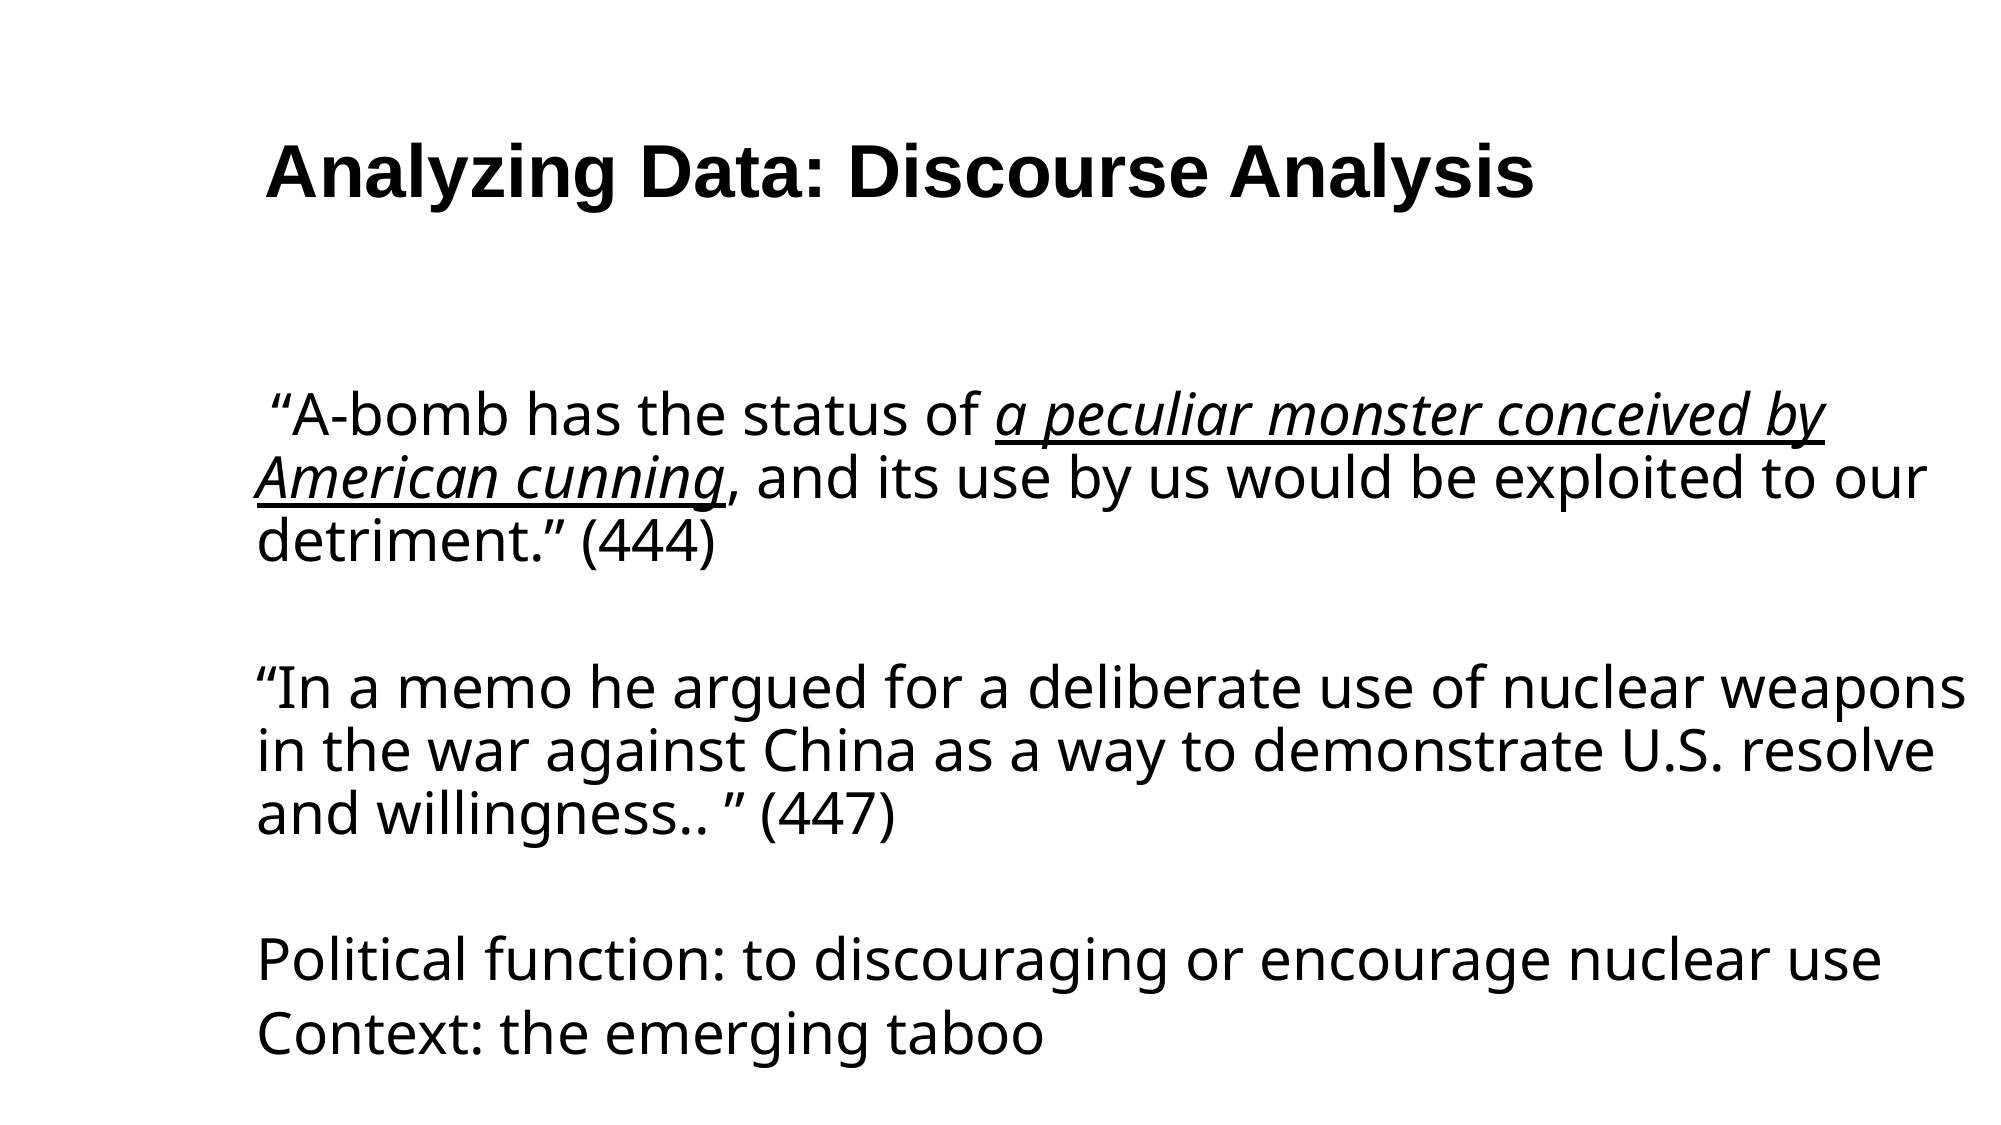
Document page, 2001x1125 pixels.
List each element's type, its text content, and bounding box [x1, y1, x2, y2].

title Analyzing Data: Discourse Analysis [249, 0, 1750, 222]
text_box “A-bomb has the status of a peculiar monster conceived by American cunning, and its use by us would be exploited to our detriment.” (444) “In a memo he argued for a deliberate use of nuclear weapons in the war against China as a way to demonstrate U.S. resolve and willingness.. ” (447) Political function: to discouraging or encourage nuclear use Context: the emerging taboo [166, 377, 2000, 891]
